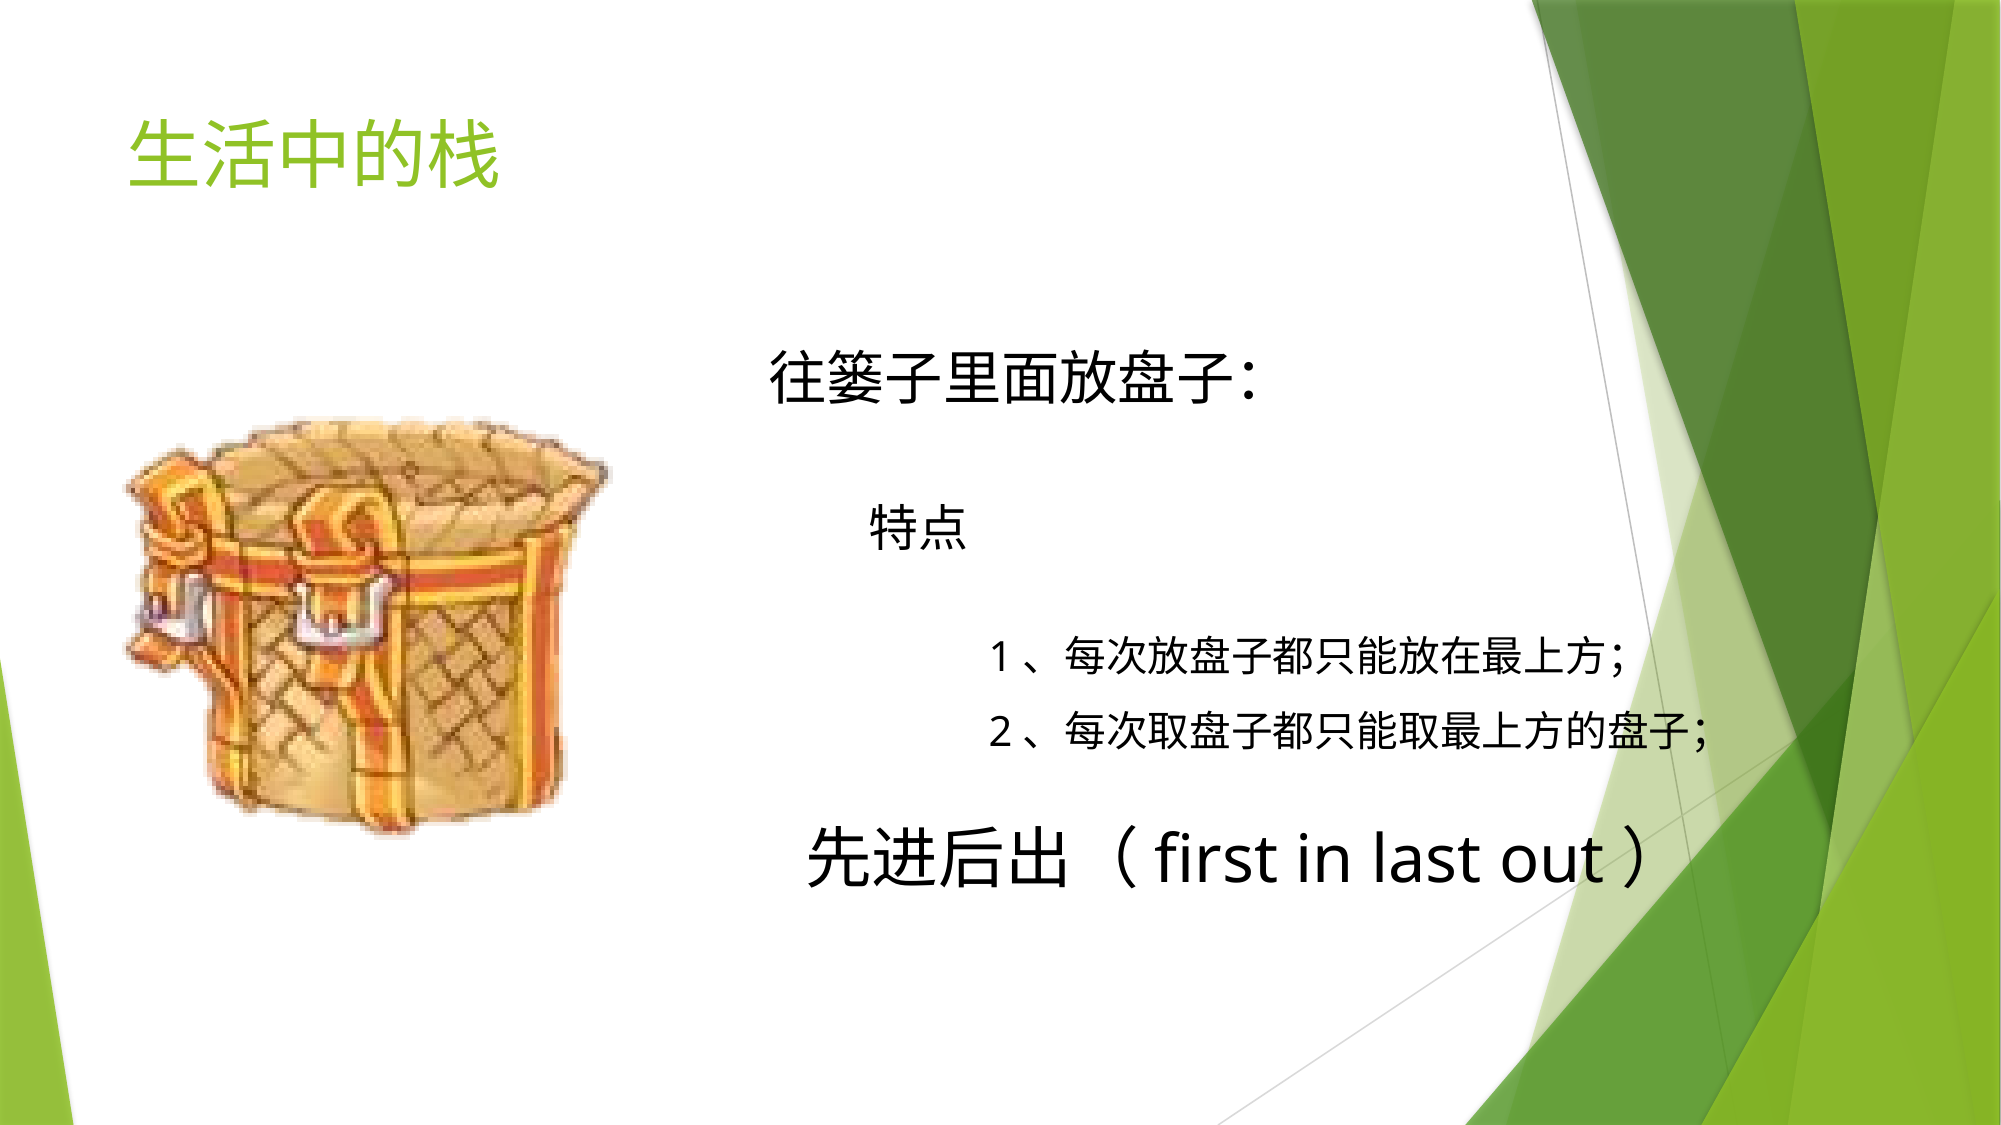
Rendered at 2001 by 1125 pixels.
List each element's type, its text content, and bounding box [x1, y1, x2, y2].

title 生活中的栈 [111, 99, 1522, 317]
text_box 往篓子里面放盘子： [753, 333, 1477, 419]
picture [94, 375, 637, 882]
text_box 特点 [853, 488, 1029, 564]
text_box 先进后出（first in last out） [790, 808, 1703, 904]
text_box 1、每次放盘子都只能放在最上方； 2、每次取盘子都只能取最上方的盘子； [973, 597, 1713, 763]
